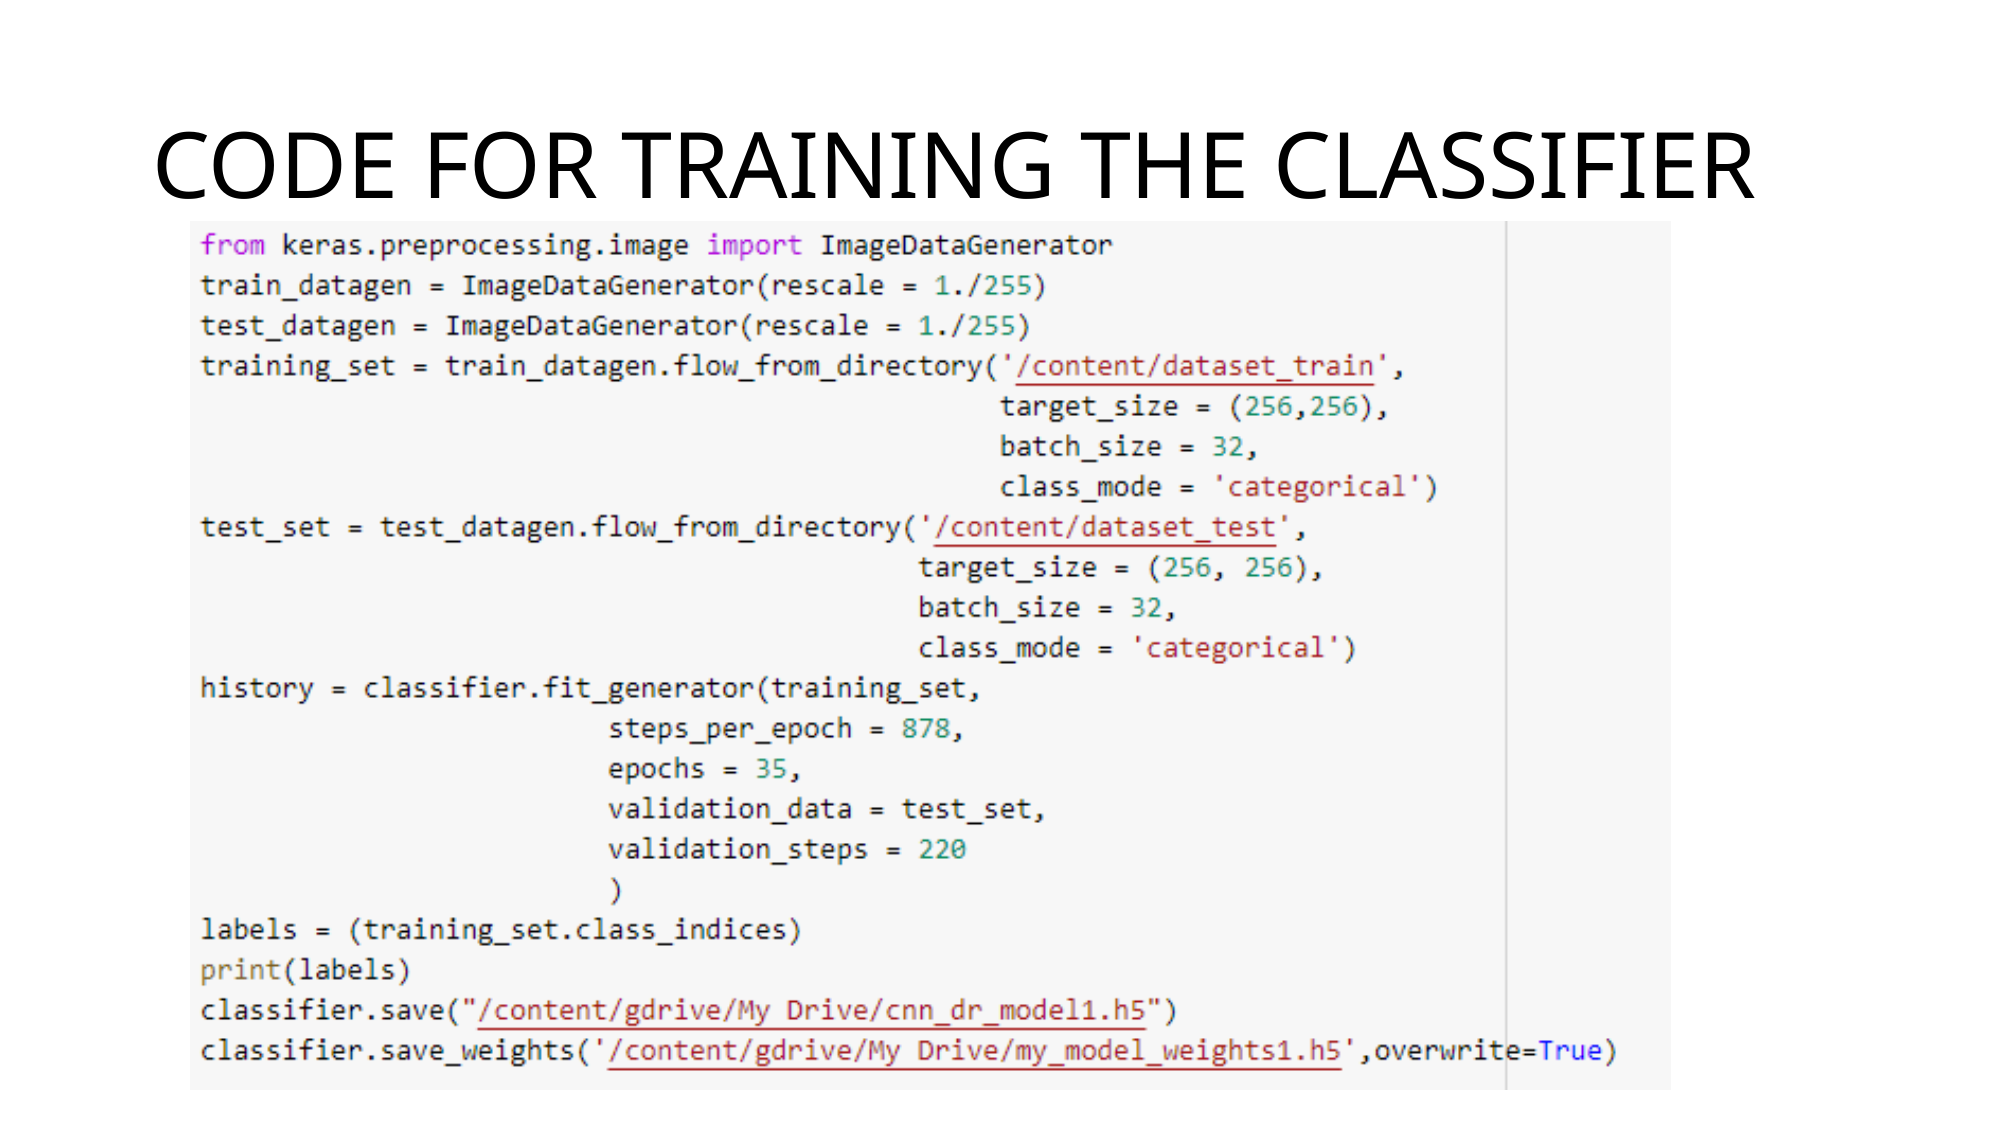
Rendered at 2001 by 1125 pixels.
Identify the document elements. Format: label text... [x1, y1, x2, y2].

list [190, 221, 1671, 1090]
title CODE FOR TRAINING THE CLASSIFIER [137, 59, 1863, 278]
